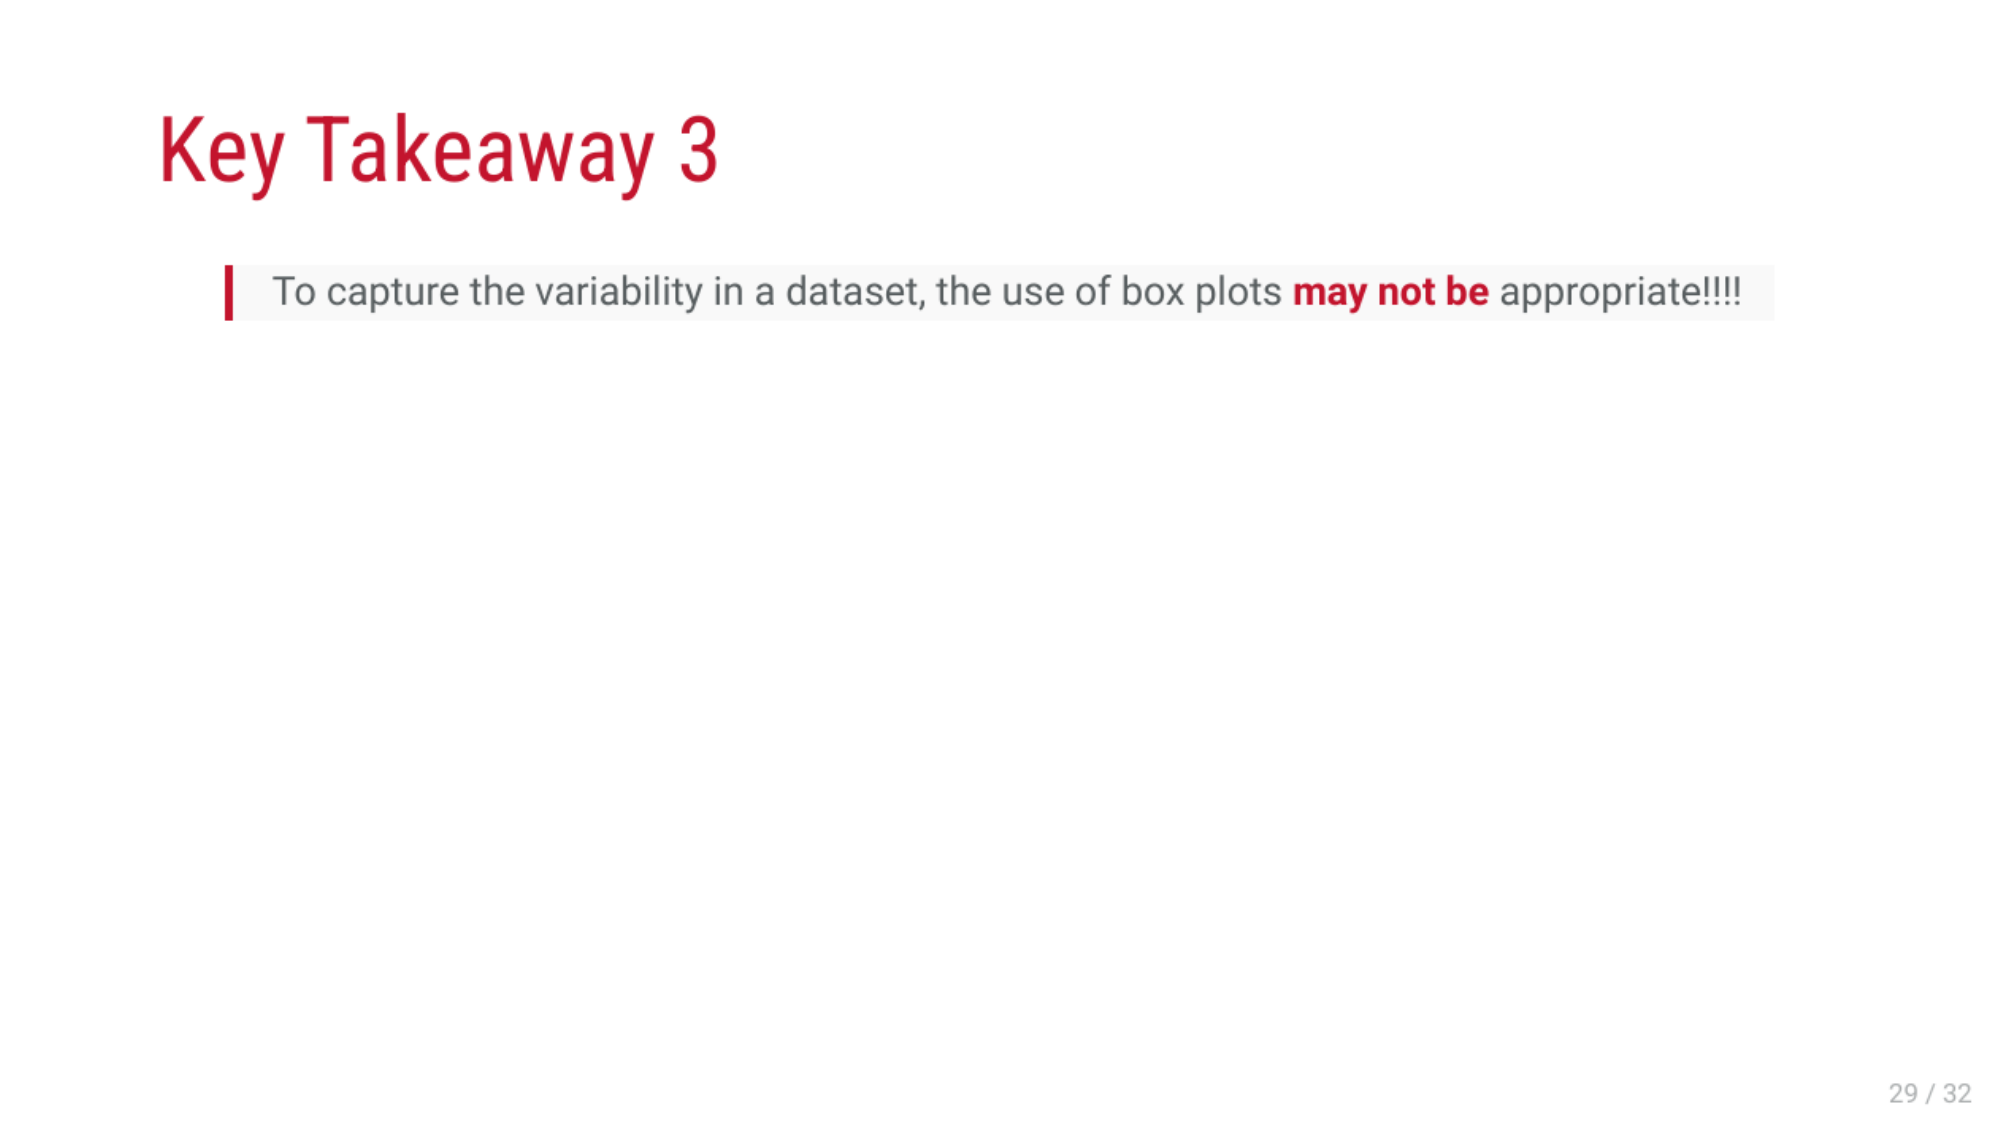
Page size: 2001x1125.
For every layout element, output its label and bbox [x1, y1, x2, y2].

list [0, 0, 2000, 1125]
